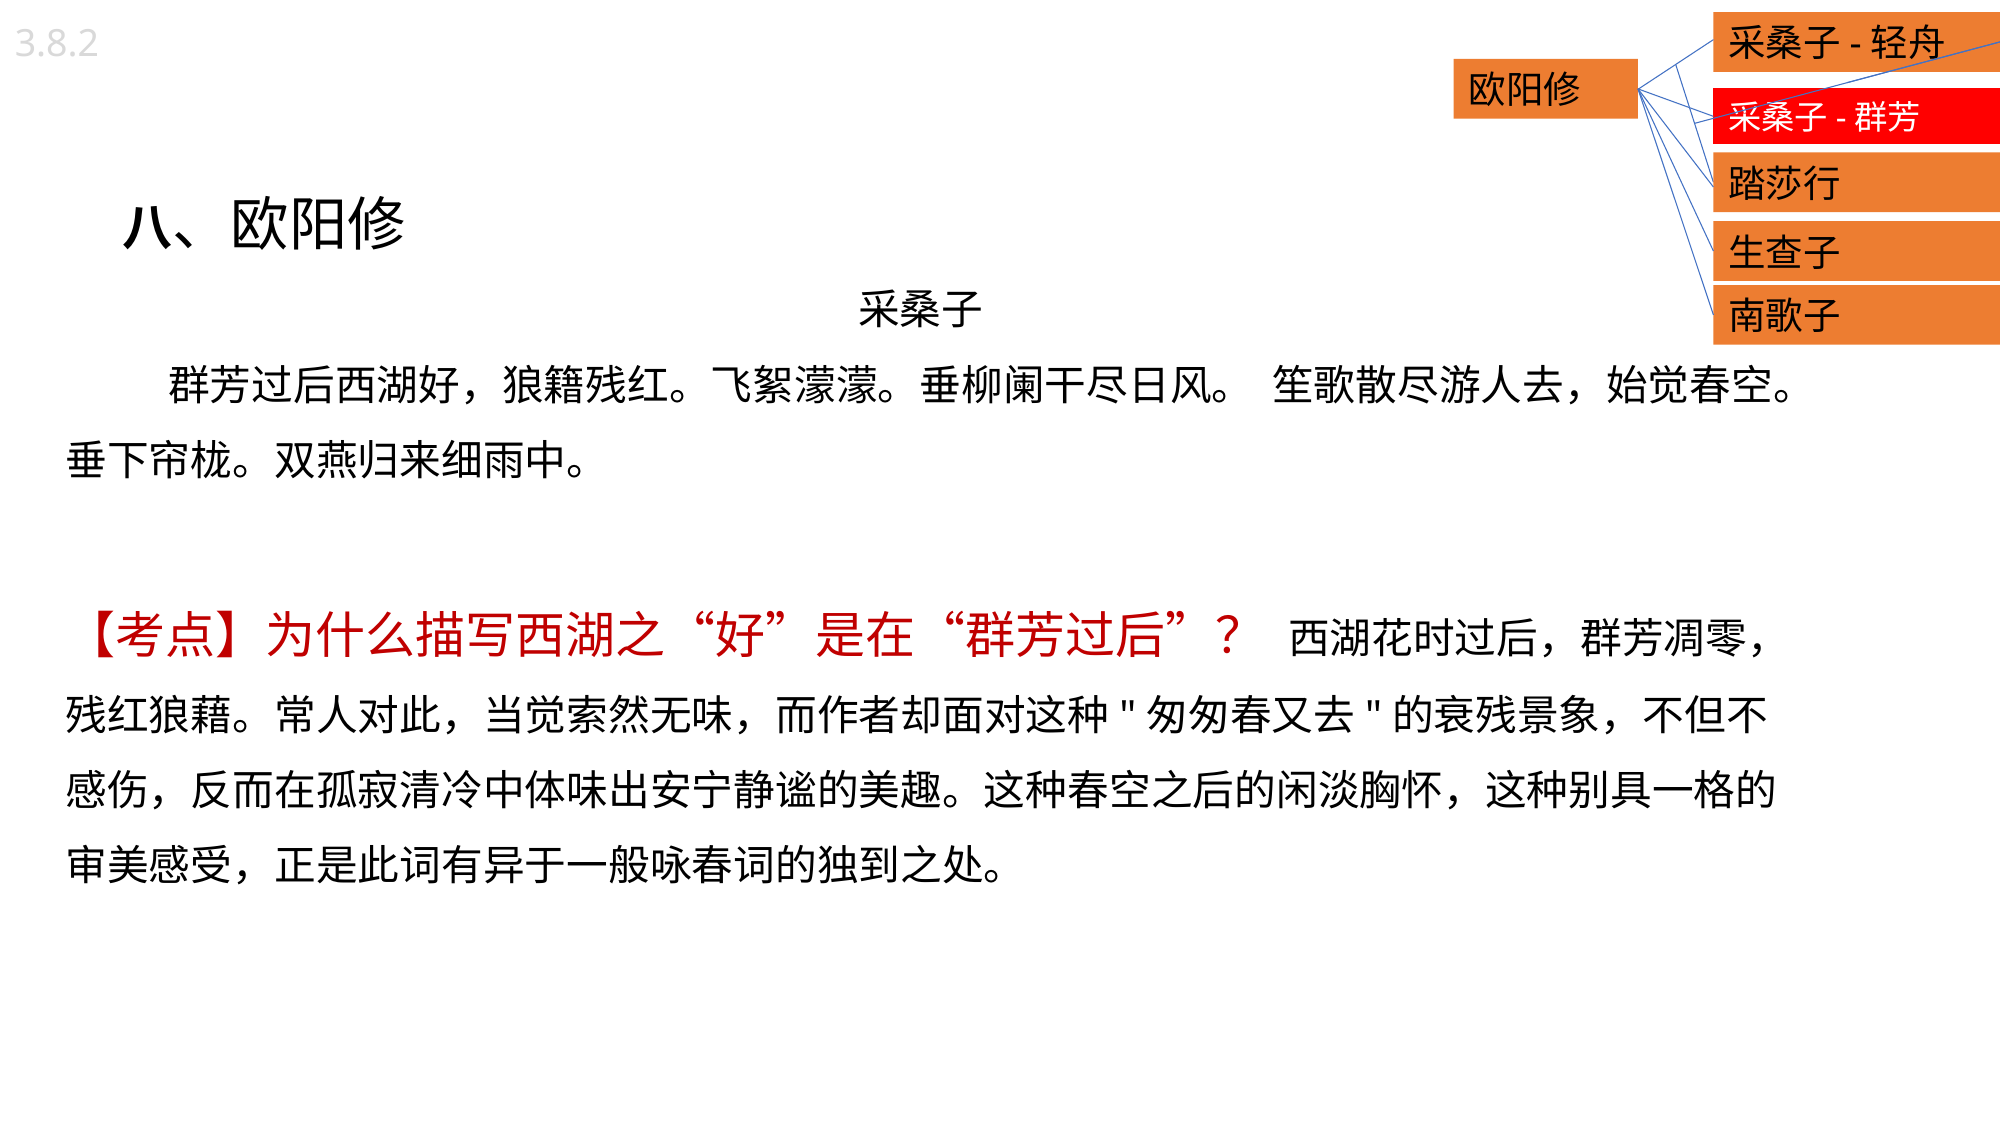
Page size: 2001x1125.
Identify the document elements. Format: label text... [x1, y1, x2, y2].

text_box 生查子 [1714, 221, 2000, 281]
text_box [1637, 39, 1714, 89]
text_box 采桑子-轻舟 [1713, 12, 2000, 72]
text_box 八、欧阳修 采桑子 群芳过后西湖好，狼籍残红。飞絮濛濛。垂柳阑干尽日风。 笙歌散尽游人去，始觉春空。垂下帘栊。双燕归来细雨中。 【考点】为什么描写西湖之“好”是在“群芳过后”？ 西湖花时过后，群芳凋零，残红狼藉。常人对此，当觉索然无味，而作者却面对这种"匆匆春又去"的衰残景象，不但不感伤，反而在孤寂清冷中体味出安宁静谧的美趣。这种春空之后的闲淡胸怀，这种别具一格的审美感受，正是此词有异于一般咏春词的独到之处。 [65, 152, 1795, 889]
text_box 踏莎行 [1714, 152, 2000, 213]
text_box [1637, 89, 1714, 316]
text_box 3.8.2 [0, 12, 141, 72]
text_box 南歌子 [1713, 285, 2000, 345]
text_box 采桑子-群芳 [1714, 88, 2000, 144]
text_box 欧阳修 [1453, 58, 1637, 119]
